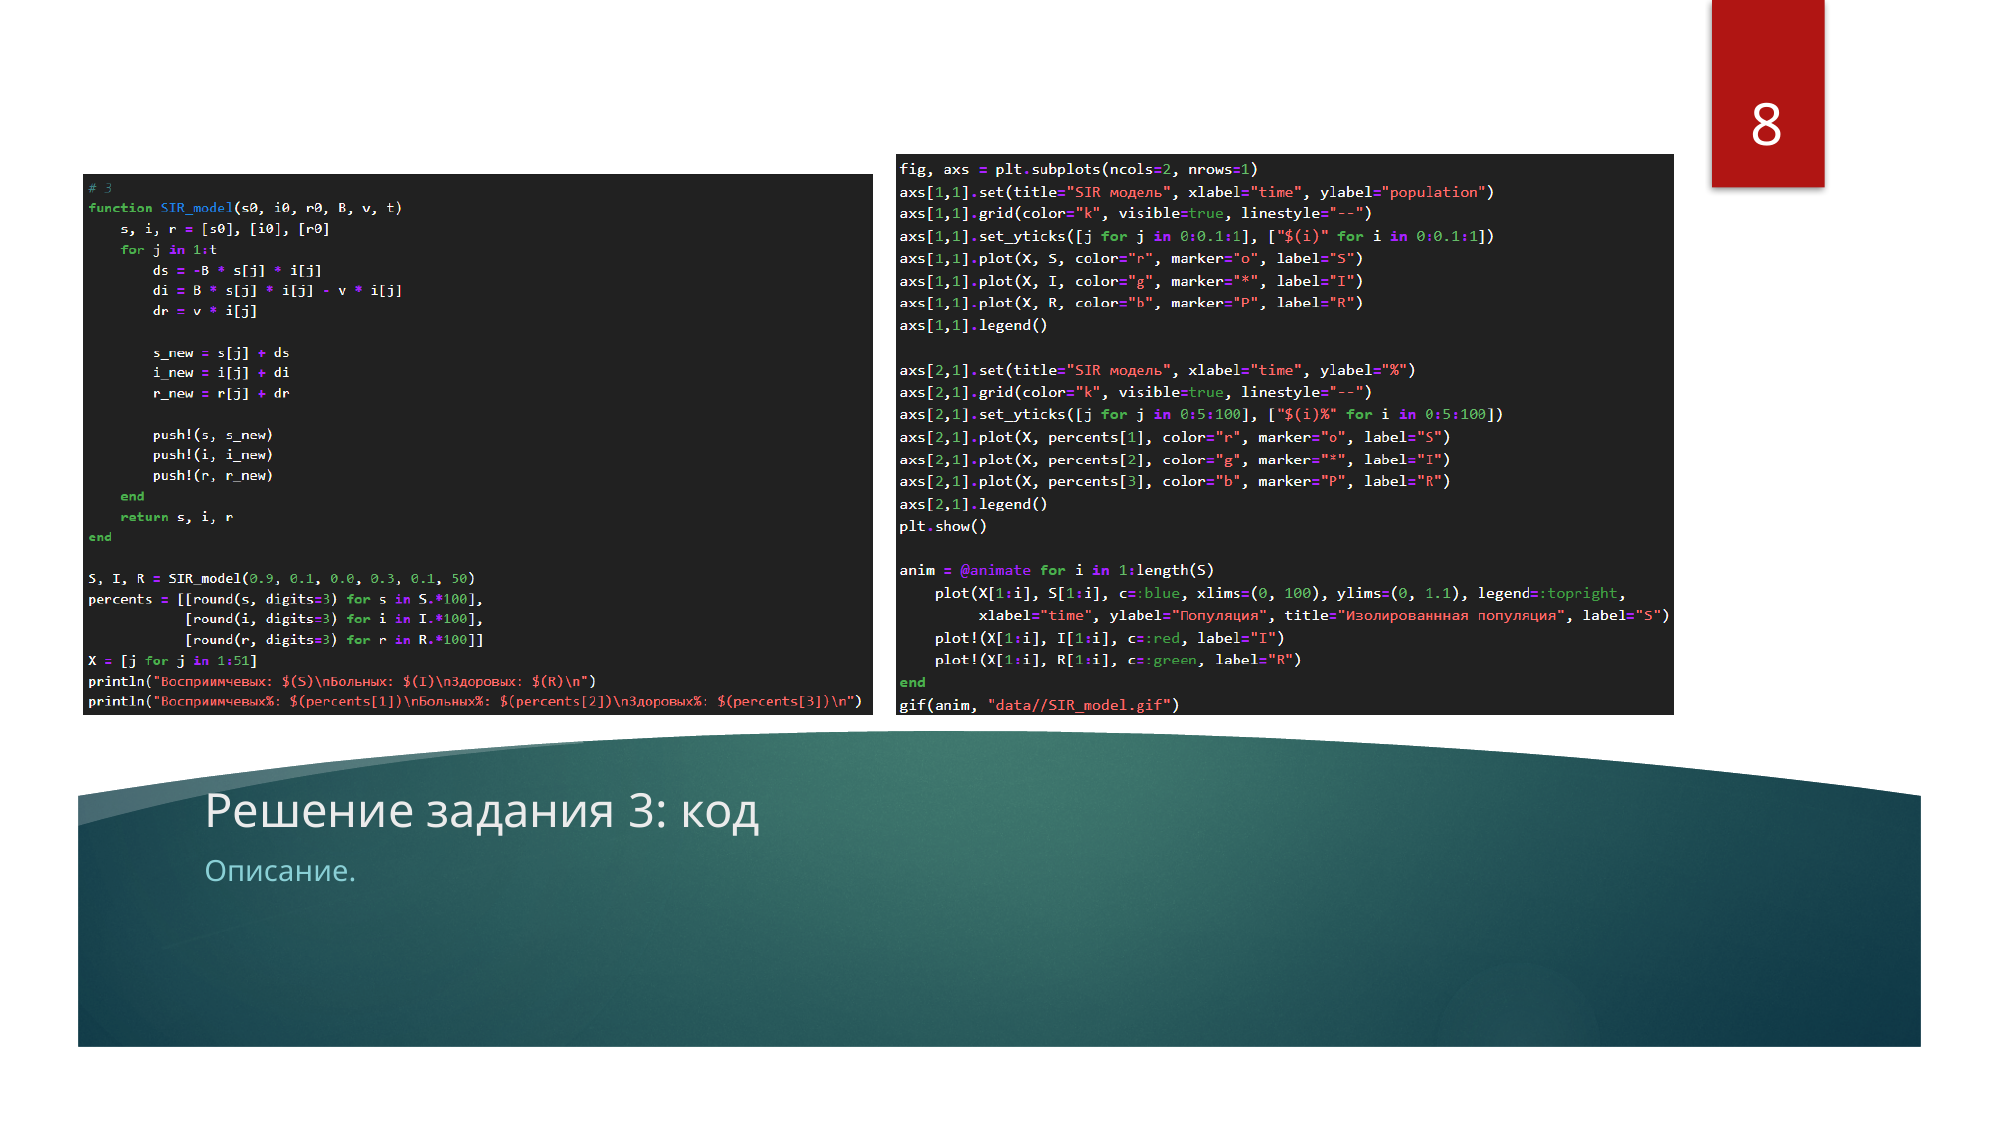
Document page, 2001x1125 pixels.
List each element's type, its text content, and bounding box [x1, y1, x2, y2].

slide_number 8 [1698, 48, 1836, 175]
picture [896, 153, 1675, 715]
title Решение задания 3: код [189, 772, 1638, 844]
picture [83, 174, 873, 715]
list Описание. [189, 844, 1826, 1005]
